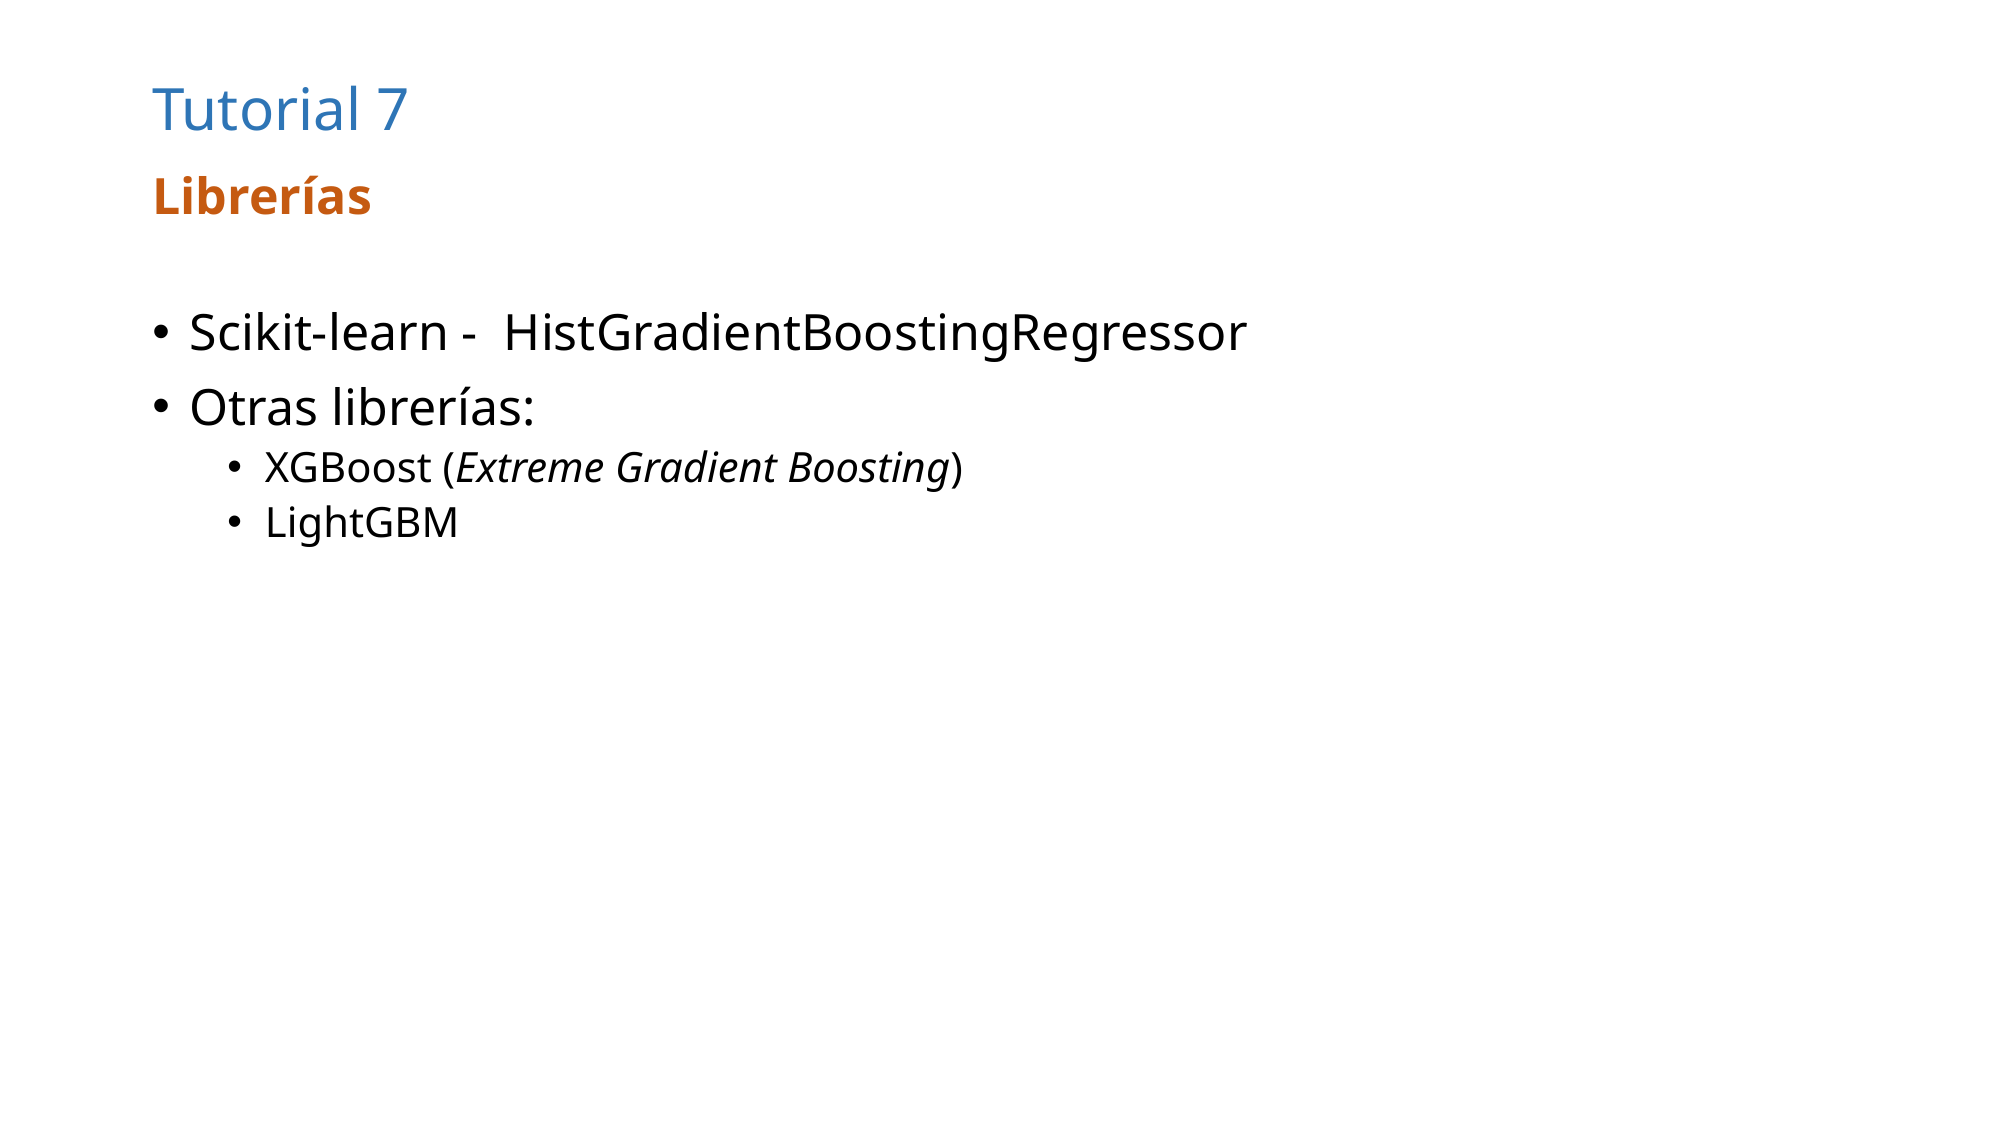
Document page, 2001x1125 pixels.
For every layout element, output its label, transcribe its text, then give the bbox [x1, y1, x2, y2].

list Scikit-learn - HistGradientBoostingRegressor Otras librerías: XGBoost (Extreme Gradient Boosting) LightGBM [137, 299, 1863, 1014]
title Tutorial 7 [137, 59, 1863, 163]
list Librerías [137, 163, 1863, 299]
